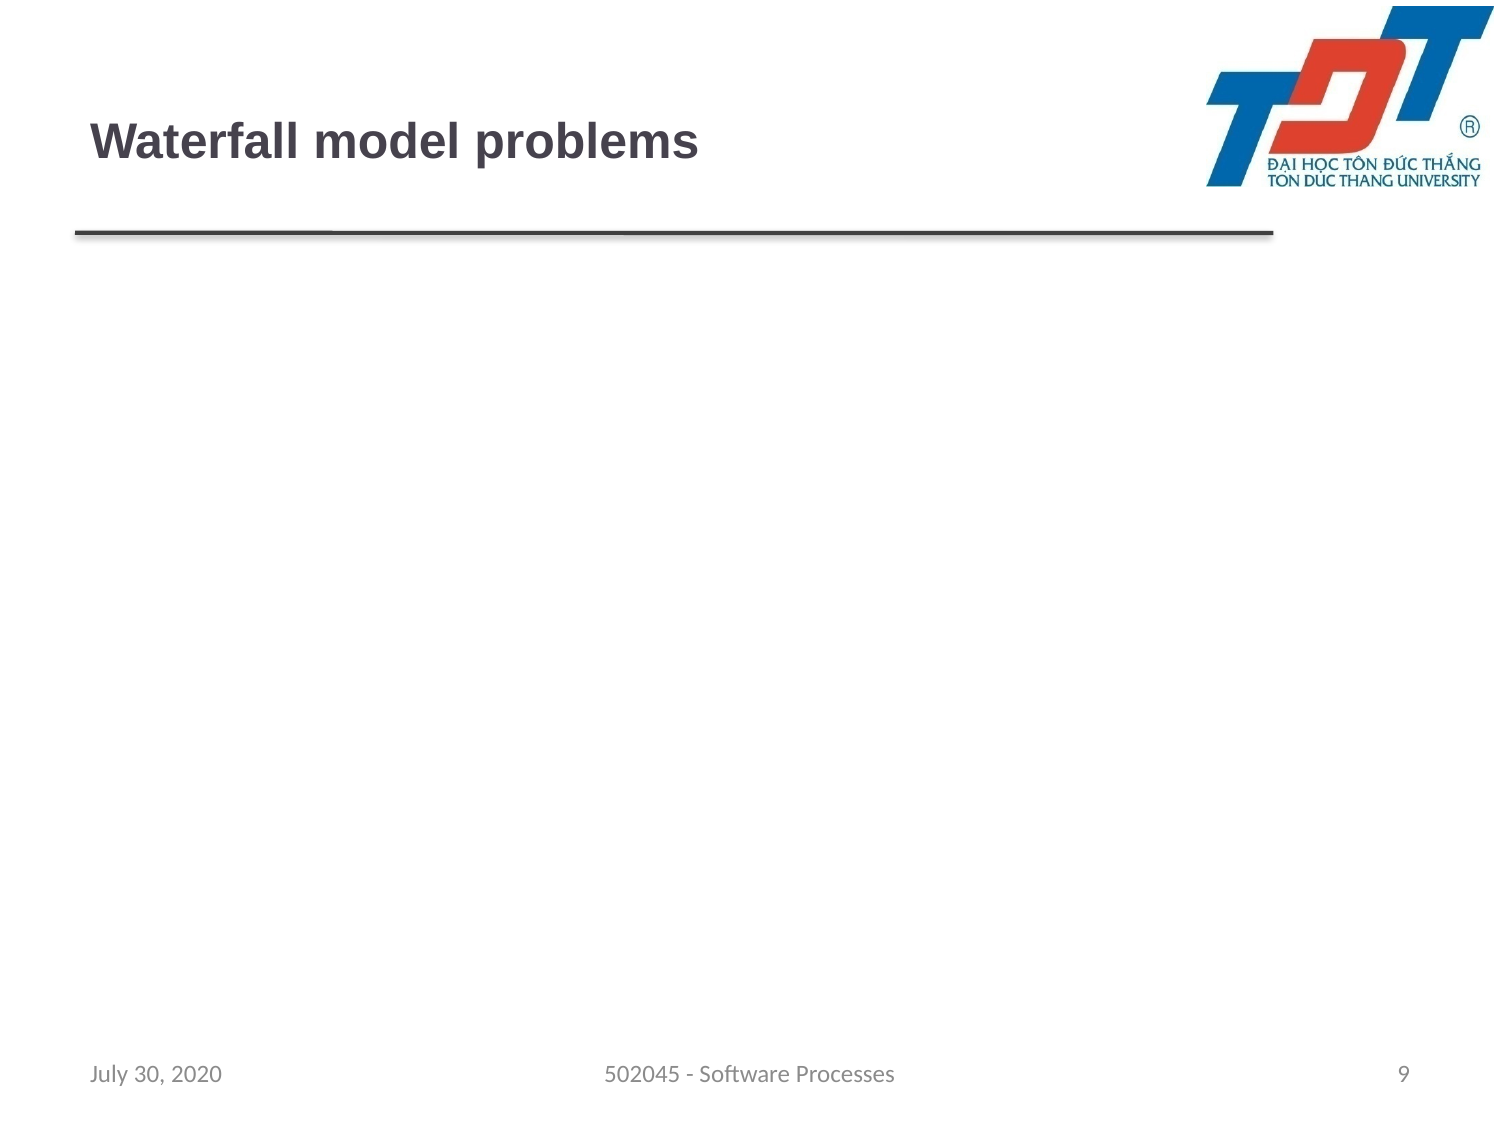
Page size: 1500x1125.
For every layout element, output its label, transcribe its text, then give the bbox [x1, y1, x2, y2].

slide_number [75, 1042, 425, 1103]
footer 502045 - Software Processes [512, 1042, 988, 1103]
picture [1206, 6, 1494, 187]
slide_number 9 [1074, 1042, 1425, 1103]
title Waterfall model problems [74, 44, 1272, 233]
